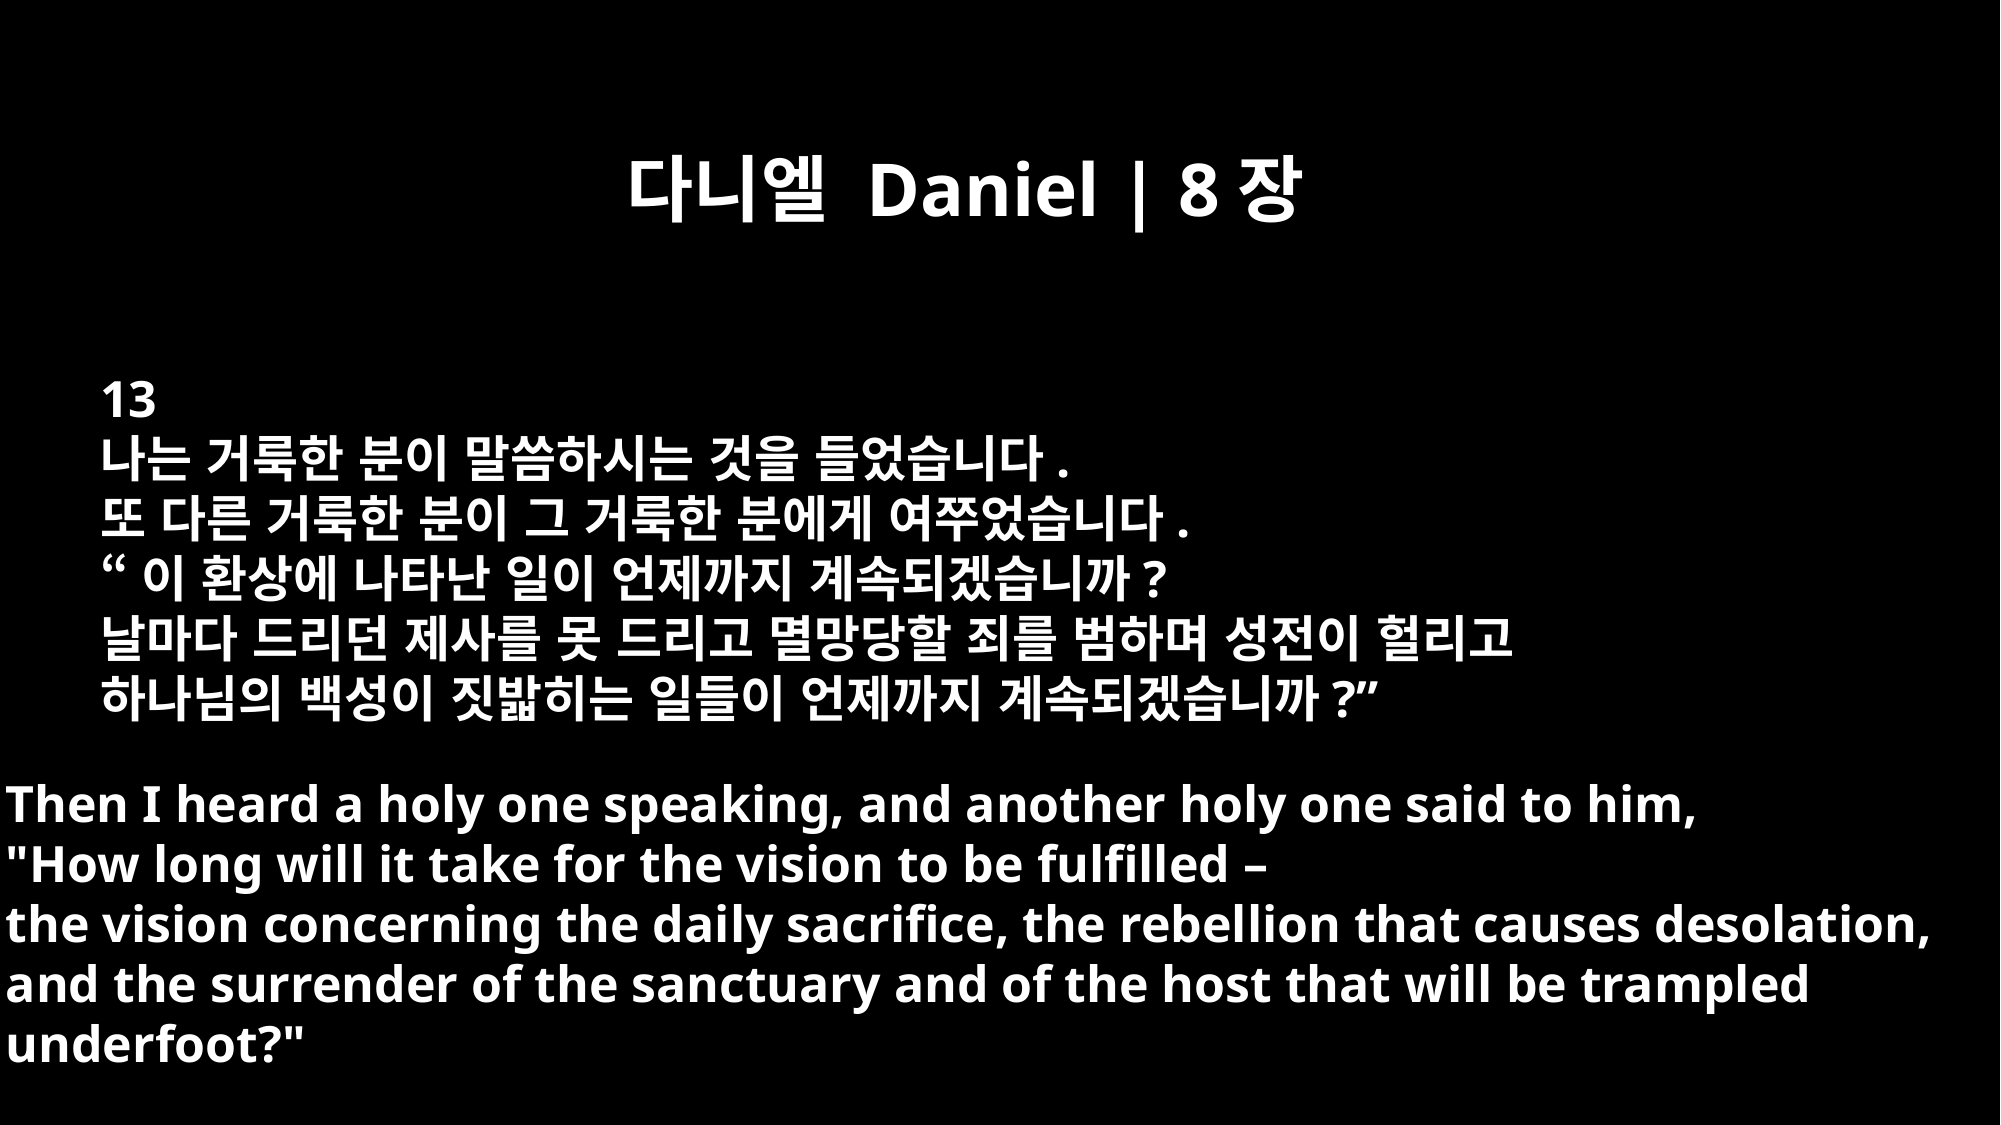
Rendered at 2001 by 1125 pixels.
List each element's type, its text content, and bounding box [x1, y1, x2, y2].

text_box Then I heard a holy one speaking, and another holy one said to him, "How long will it take for the vision to be fulfilled – the vision concerning the daily sacrifice, the rebellion that causes desolation, and the surrender of the sanctuary and of the host that will be trampled underfoot?" [0, 764, 1961, 1080]
text_box 다니엘 Daniel | 8장 [611, 136, 1320, 239]
text_box 13 나는 거룩한 분이 말씀하시는 것을 들었습니다. 또 다른 거룩한 분이 그 거룩한 분에게 여쭈었습니다. “이 환상에 나타난 일이 언제까지 계속되겠습니까? 날마다 드리던 제사를 못 드리고 멸망당할 죄를 범하며 성전이 헐리고 하나님의 백성이 짓밟히는 일들이 언제까지 계속되겠습니까?” [85, 359, 1544, 735]
